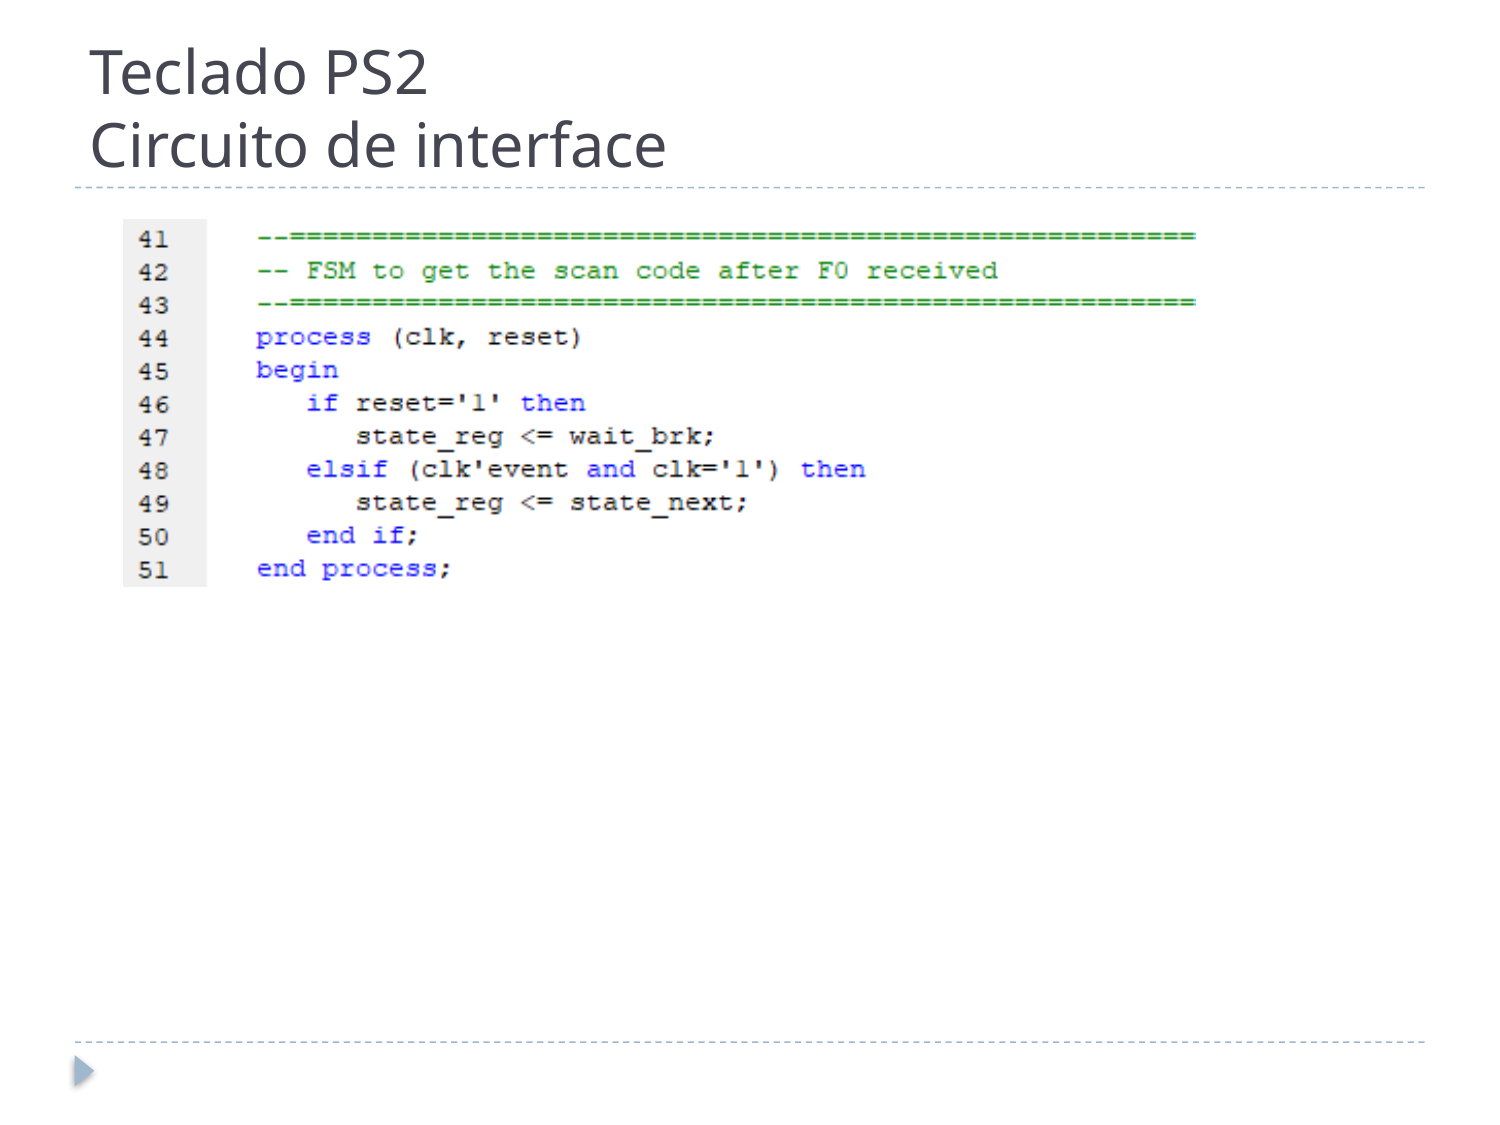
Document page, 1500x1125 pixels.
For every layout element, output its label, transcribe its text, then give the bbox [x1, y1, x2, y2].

picture [123, 219, 1196, 587]
title Teclado PS2 Circuito de interface [75, 24, 1425, 188]
